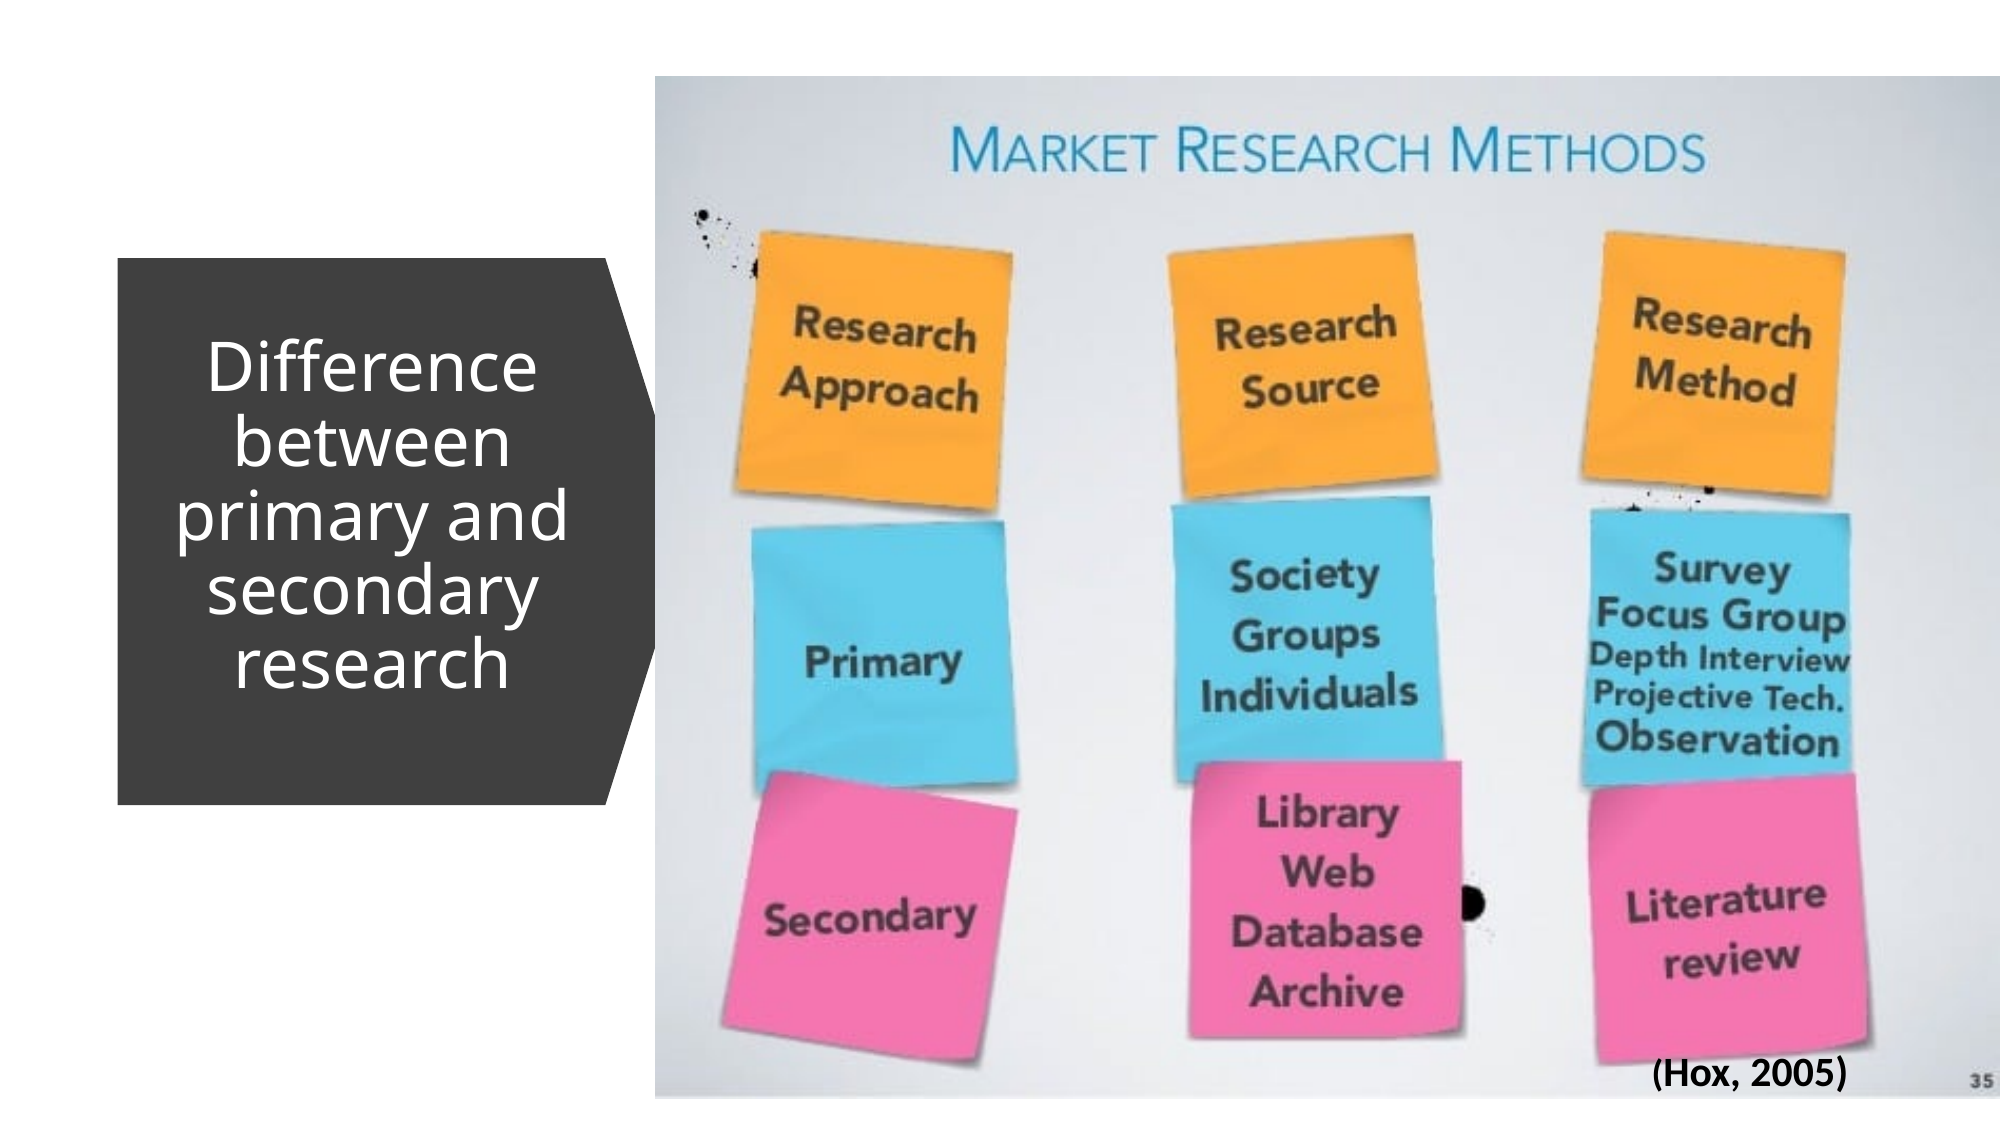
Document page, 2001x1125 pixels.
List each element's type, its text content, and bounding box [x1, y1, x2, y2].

footer Created by Tayo Alebiosu [662, 1099, 1338, 1103]
title Difference between primary and secondary research [138, 258, 607, 778]
text_box [116, 257, 655, 807]
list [655, 76, 2000, 1099]
text_box (Hox, 2005) [1636, 1099, 1917, 1103]
